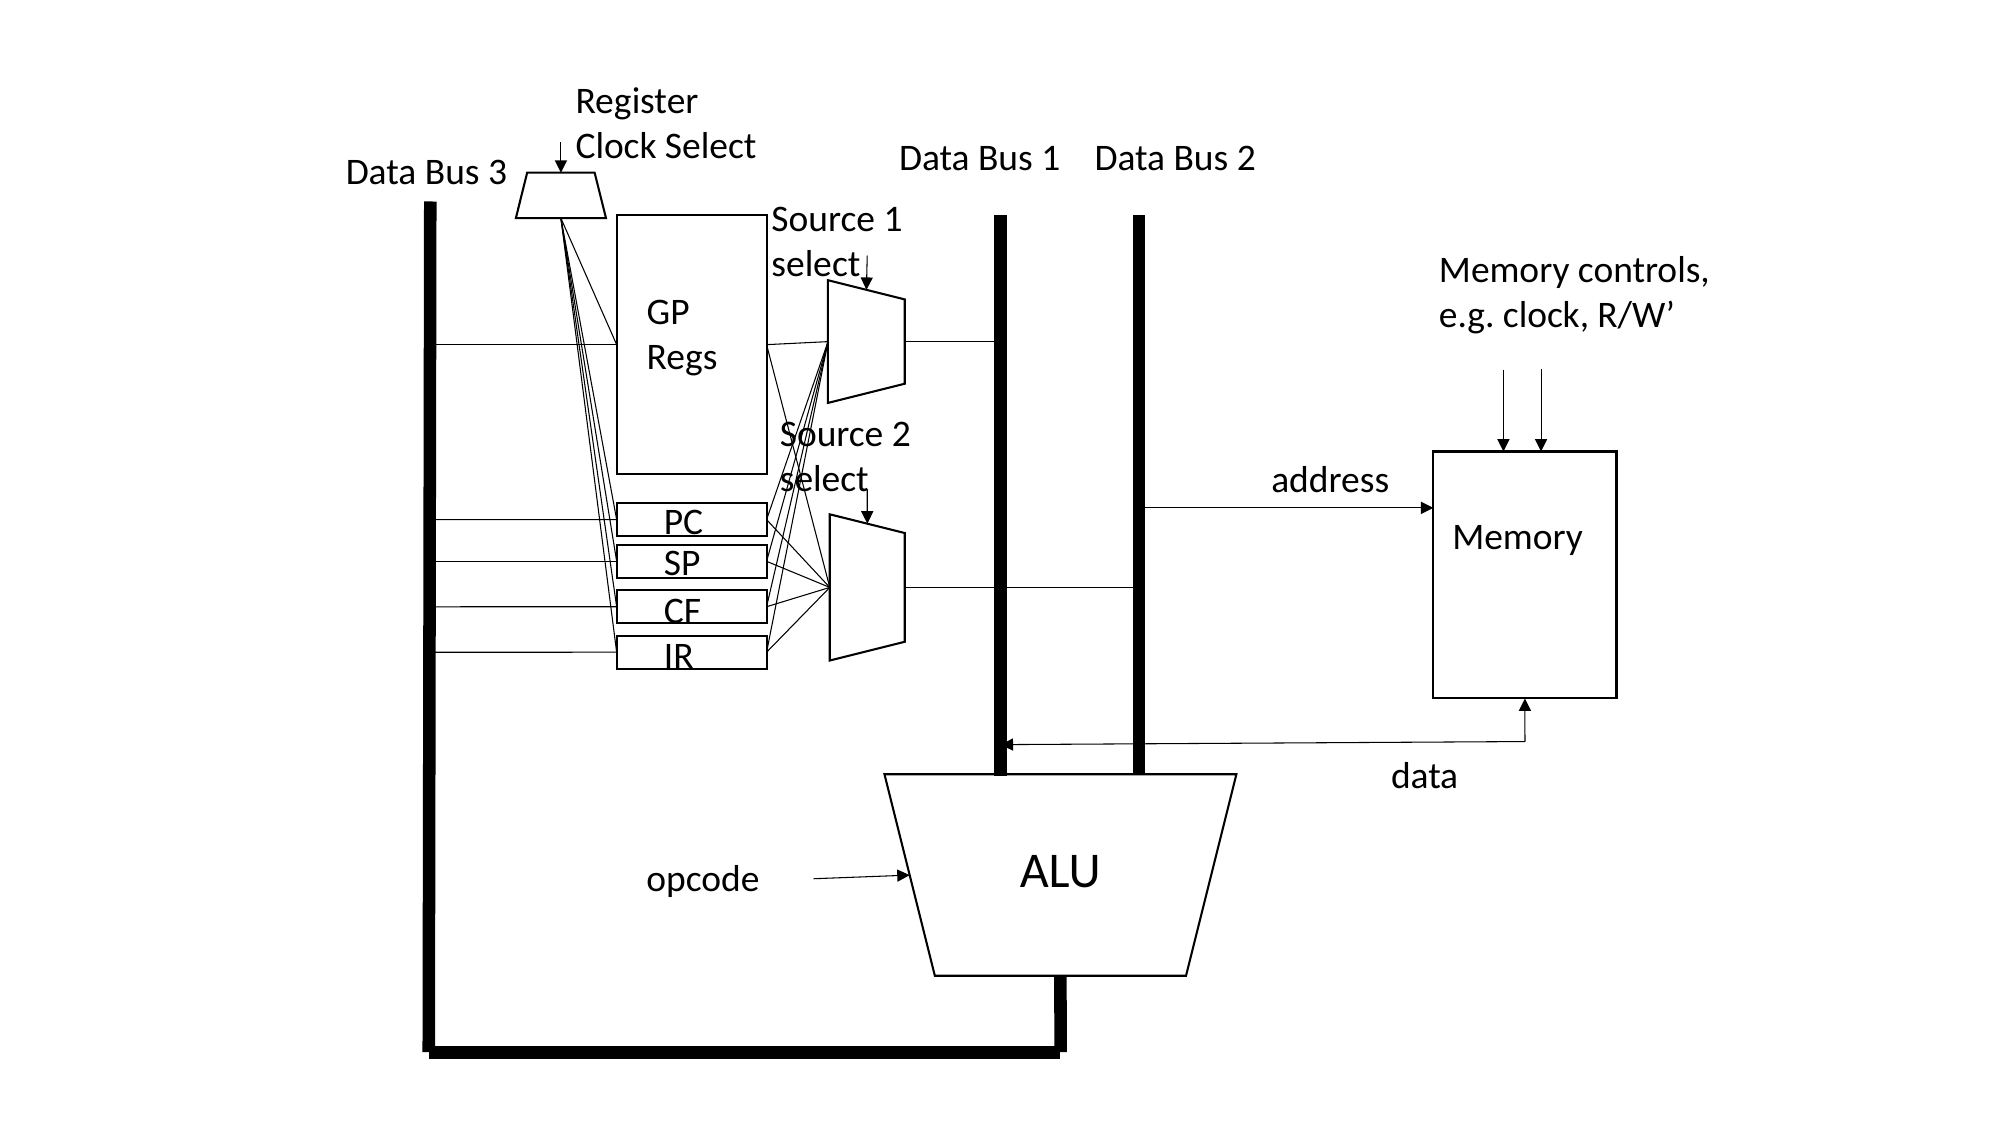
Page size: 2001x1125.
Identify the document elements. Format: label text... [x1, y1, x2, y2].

text_box Data Bus 1 [884, 125, 1079, 186]
text_box opcode [631, 846, 795, 907]
text_box [828, 513, 906, 662]
text_box Memory [1437, 504, 1713, 565]
text_box [617, 589, 649, 624]
text_box address [1256, 447, 1504, 508]
text_box [733, 635, 768, 670]
text_box GP Regs [631, 280, 750, 385]
text_box Data Bus 3 [331, 139, 527, 200]
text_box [766, 341, 828, 653]
text_box [1504, 450, 1618, 504]
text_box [813, 874, 910, 879]
text_box PC [649, 489, 733, 531]
text_box Source 1 select [756, 186, 945, 291]
text_box Memory controls, e.g. clock, R/W’ [1424, 237, 1740, 343]
text_box [616, 214, 768, 475]
text_box Source 2 select [830, 401, 953, 507]
text_box [1432, 508, 1618, 699]
text_box data [1376, 745, 1499, 804]
text_box CF [649, 578, 733, 623]
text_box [560, 218, 617, 653]
text_box [616, 635, 649, 670]
text_box IR [649, 623, 733, 684]
text_box [617, 544, 649, 579]
text_box [733, 502, 766, 537]
text_box [883, 773, 1238, 977]
text_box Register Clock Select [560, 68, 795, 173]
text_box [617, 502, 649, 537]
text_box [514, 171, 608, 220]
text_box [733, 589, 766, 624]
text_box Data Bus 2 [1079, 125, 1276, 186]
text_box [826, 291, 906, 401]
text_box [1000, 741, 1525, 745]
text_box ALU [991, 830, 1130, 905]
text_box SP [649, 531, 733, 578]
text_box [733, 544, 766, 579]
